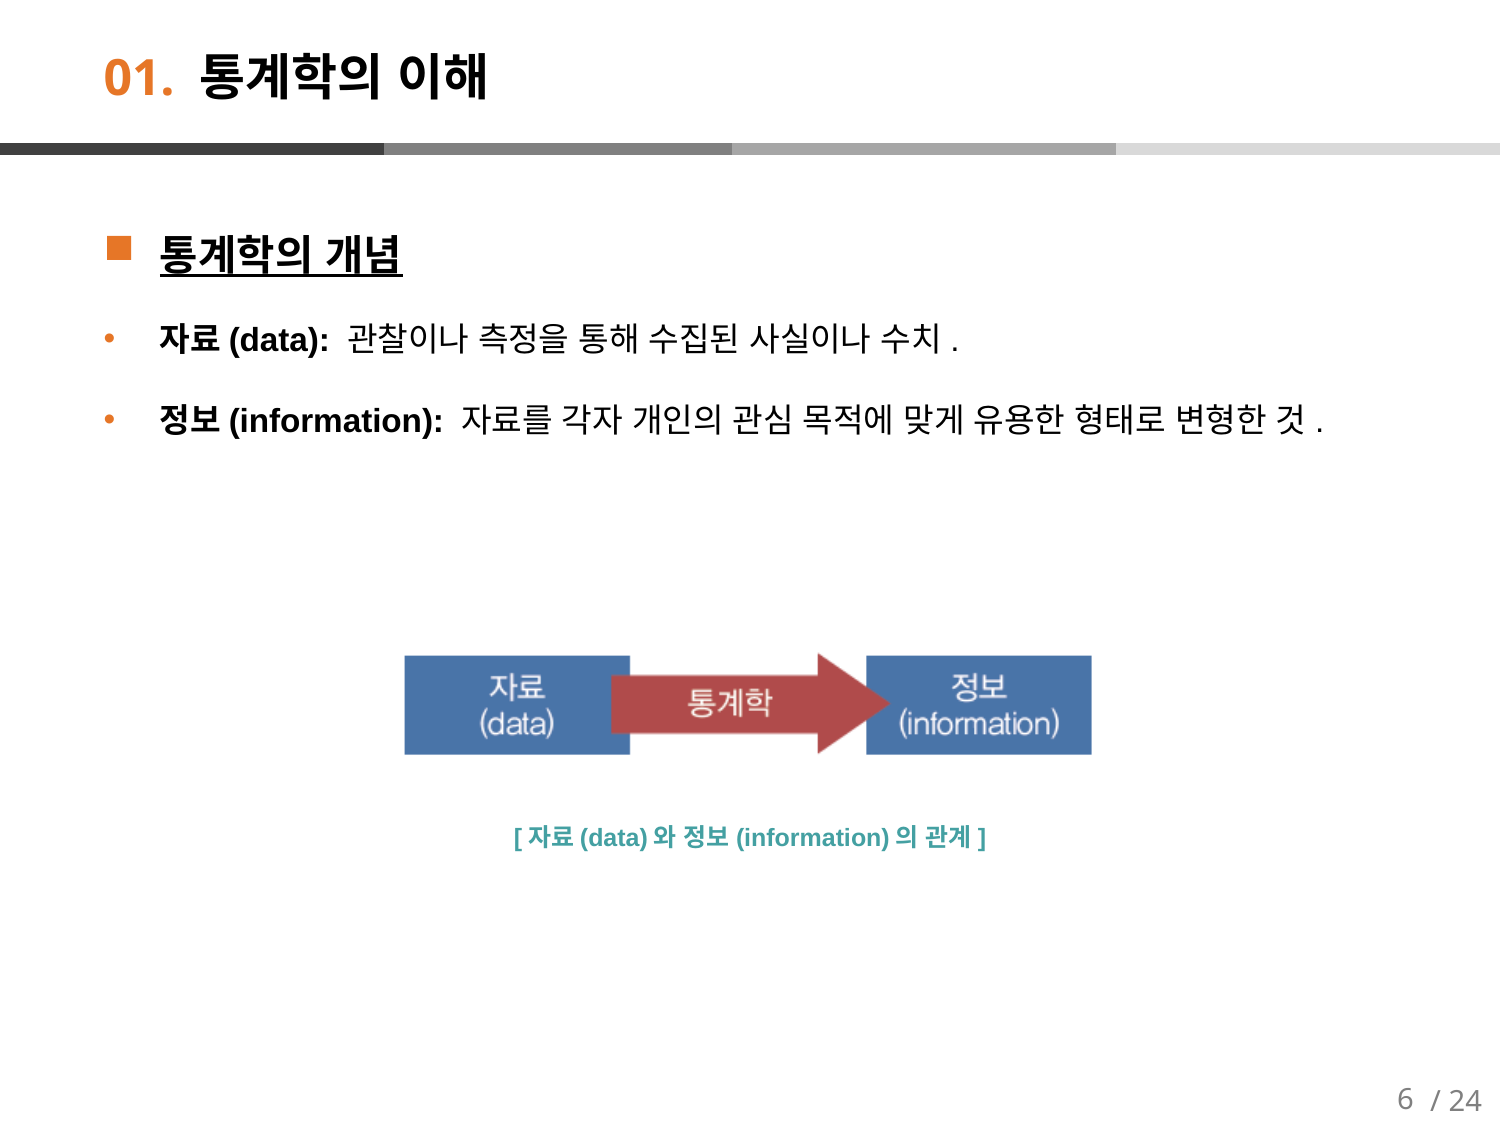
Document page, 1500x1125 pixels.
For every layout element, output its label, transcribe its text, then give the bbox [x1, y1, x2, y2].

picture [394, 644, 1106, 766]
list 통계학의 개념 [88, 196, 1436, 386]
text_box [자료(data)와 정보(information)의 관계] [442, 798, 1058, 858]
text_box 자료(data): 관찰이나 측정을 통해 수집된 사실이나 수치. 정보(information): 자료를 각자 개인의 관심 목적에 맞게 유용한 형태로 변형한 것. [88, 290, 1365, 480]
title 01. 통계학의 이해 [88, 30, 1211, 121]
